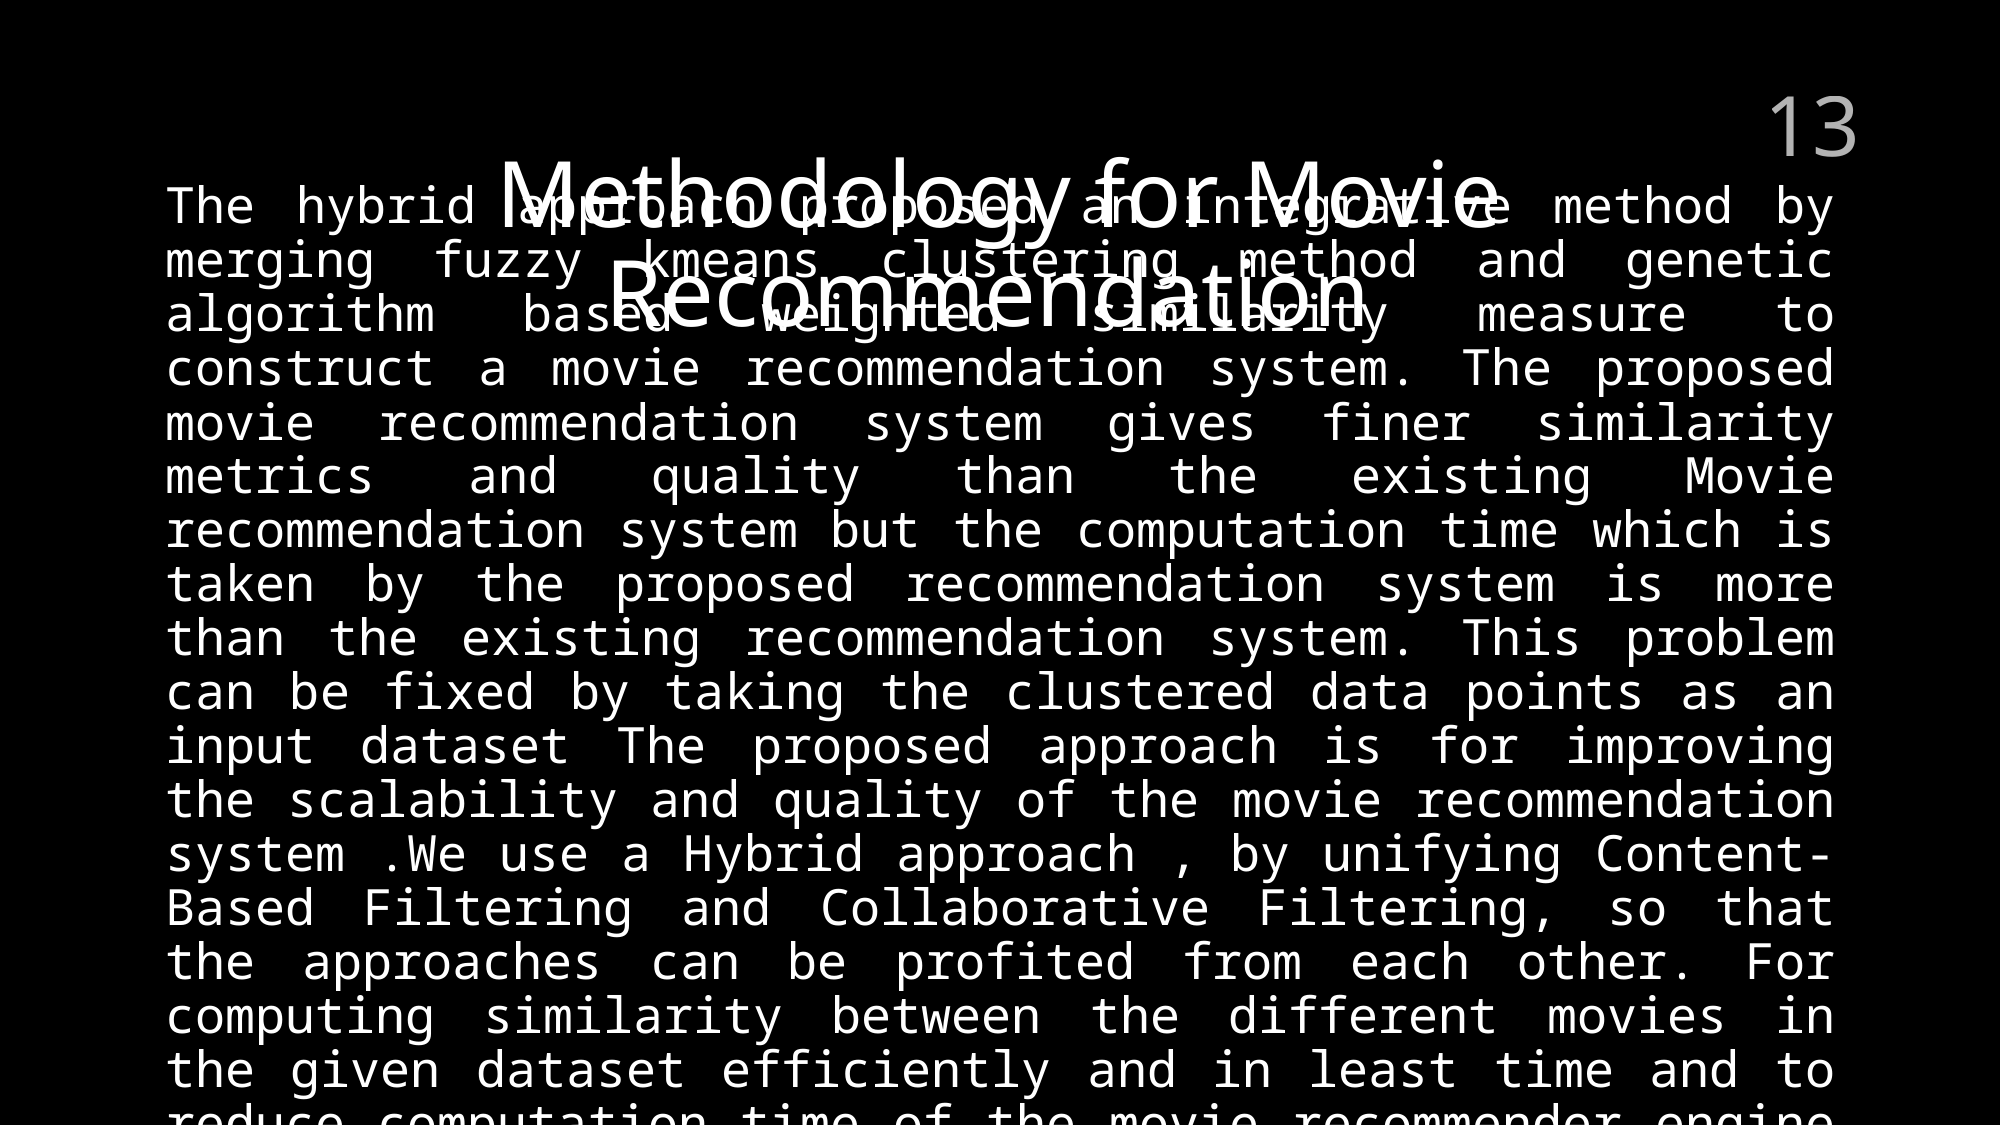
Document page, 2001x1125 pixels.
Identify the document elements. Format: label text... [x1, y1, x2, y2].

title Methodology for Movie Recommendation [125, 140, 1875, 265]
slide_number 13 [1500, 65, 1875, 191]
list The hybrid approach proposed an integrative method by merging fuzzy kmeans clustering method and genetic algorithm based weighted similarity measure to construct a movie recommendation system. The proposed movie recommendation system gives finer similarity metrics and quality than the existing Movie recommendation system but the computation time which is taken by the proposed recommendation system is more than the existing recommendation system. This problem can be fixed by taking the clustered data points as an input dataset The proposed approach is for improving the scalability and quality of the movie recommendation system .We use a Hybrid approach , by unifying Content-Based Filtering and Collaborative Filtering, so that the approaches can be profited from each other. For computing similarity between the different movies in the given dataset efficiently and in least time and to reduce computation time of the movie recommender engine we used cosine similarity measure. [150, 352, 1850, 1110]
